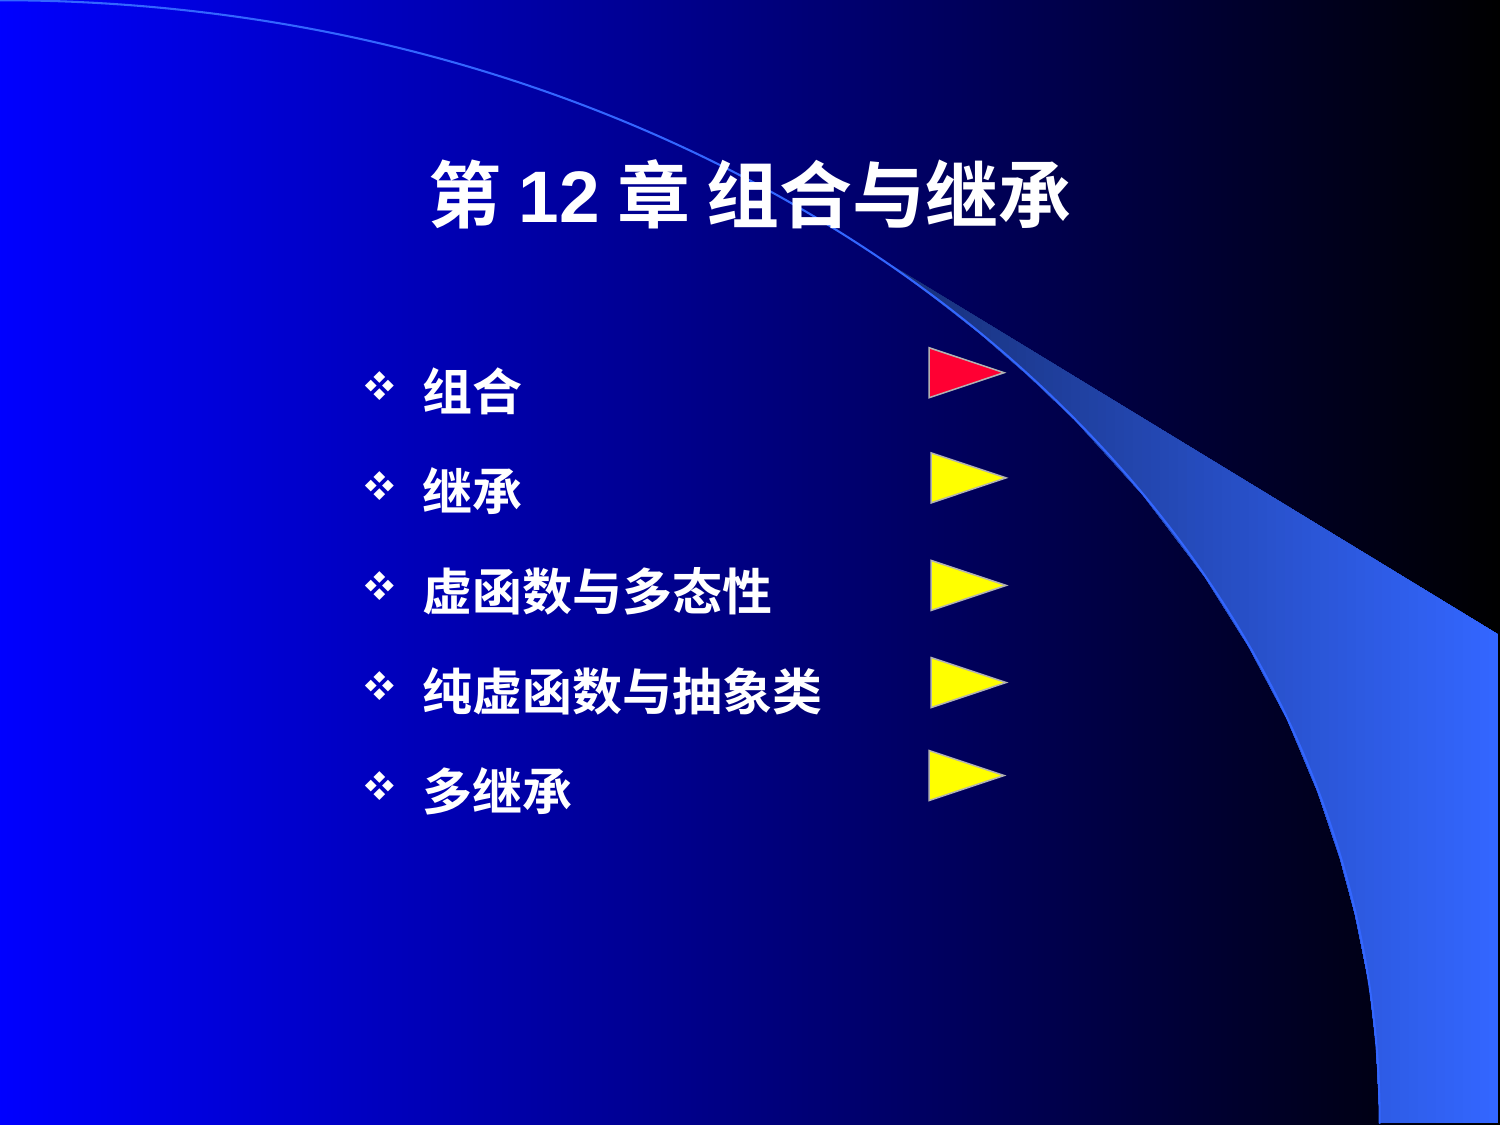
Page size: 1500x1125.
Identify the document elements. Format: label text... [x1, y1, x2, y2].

text_box [931, 452, 1007, 503]
text_box [931, 657, 1007, 708]
text_box [929, 347, 1005, 398]
list 组合 继承 虚函数与多态性 纯虚函数与抽象类 多继承 [349, 324, 970, 1001]
text_box [929, 750, 1005, 801]
title 第12章 组合与继承 [112, 99, 1388, 288]
text_box [931, 560, 1007, 611]
